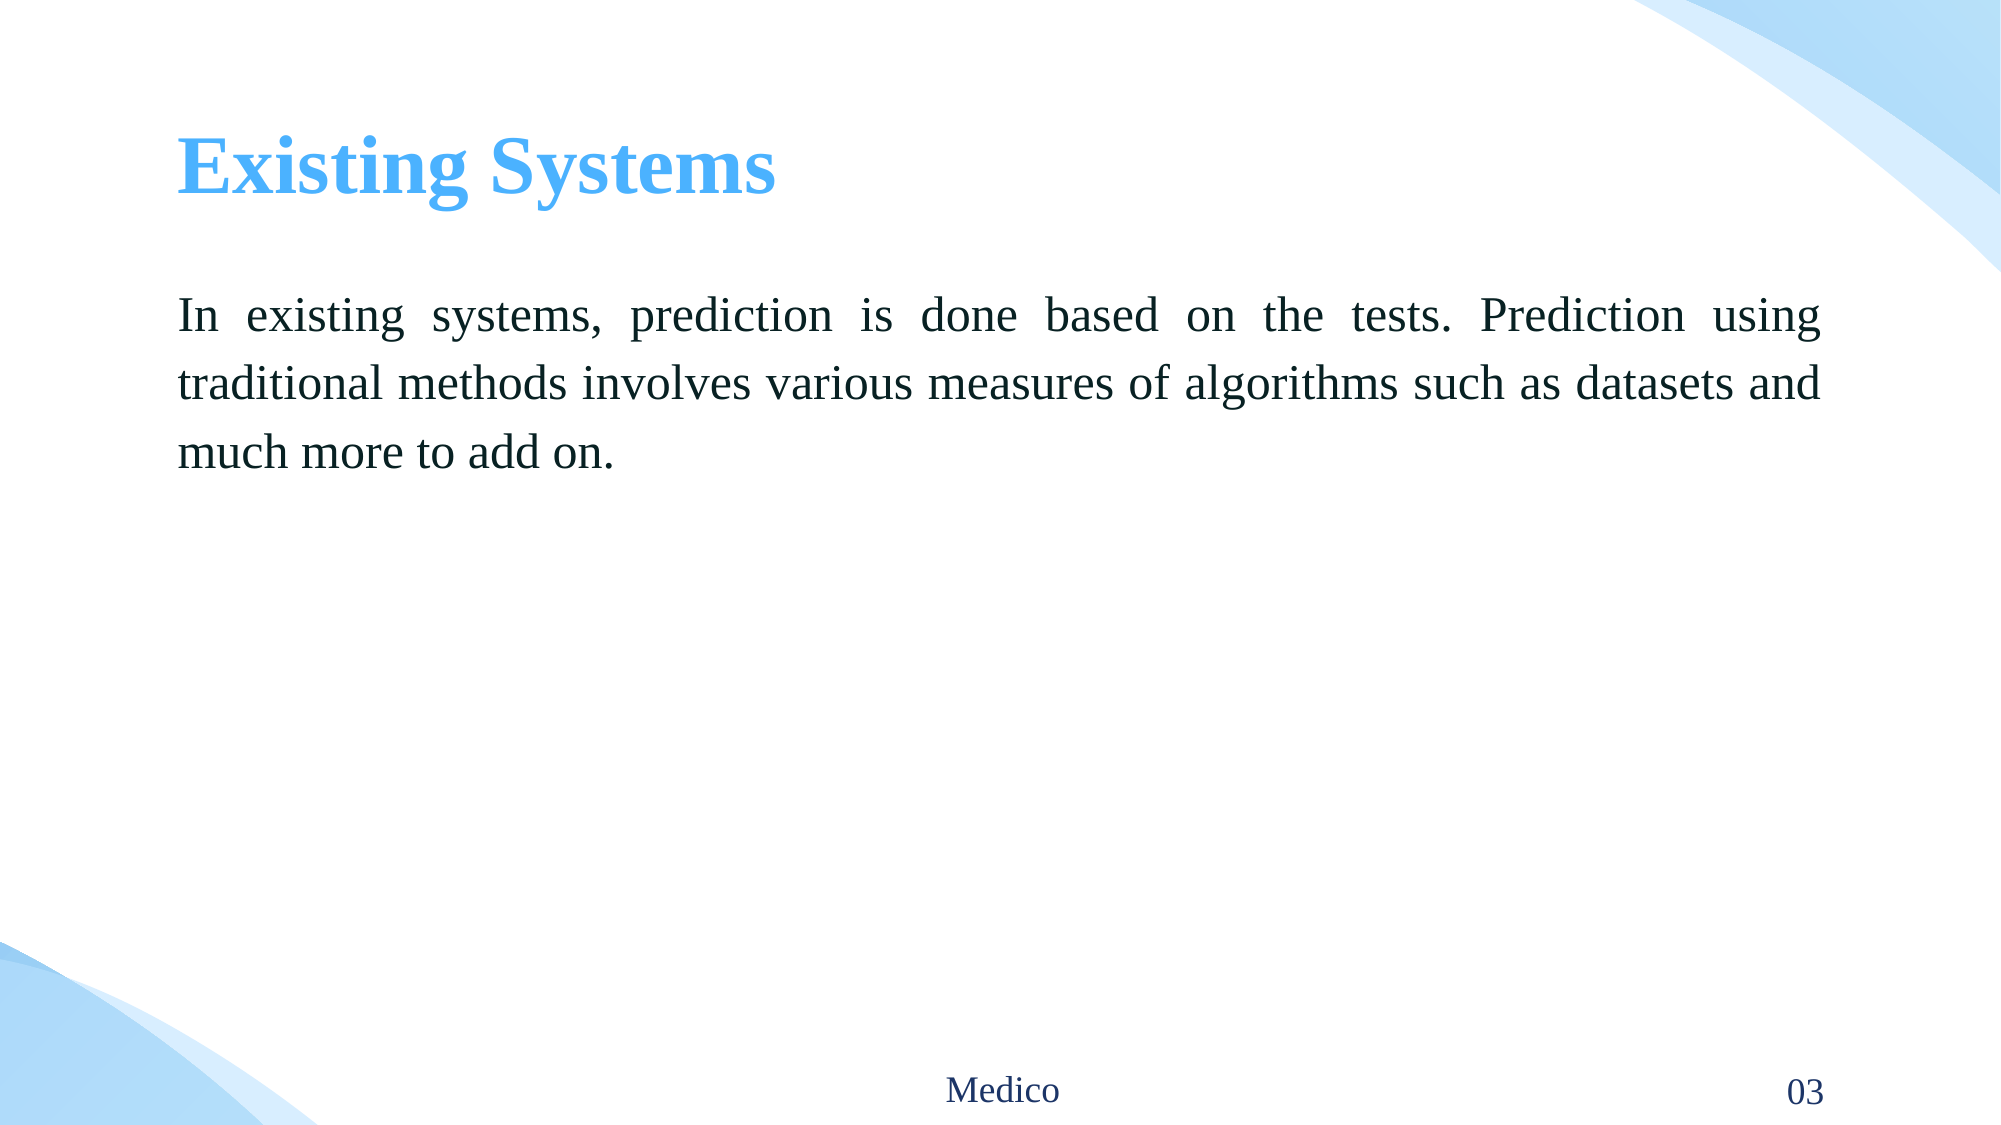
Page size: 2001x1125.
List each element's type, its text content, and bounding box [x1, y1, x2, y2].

text_box Medico [615, 1057, 1391, 1118]
text_box 03 [1624, 1059, 1840, 1120]
list In existing systems, prediction is done based on the tests. Prediction using traditional methods involves various measures of algorithms such as datasets and much more to add on. [157, 252, 1843, 1000]
title Existing Systems [157, 97, 1843, 223]
